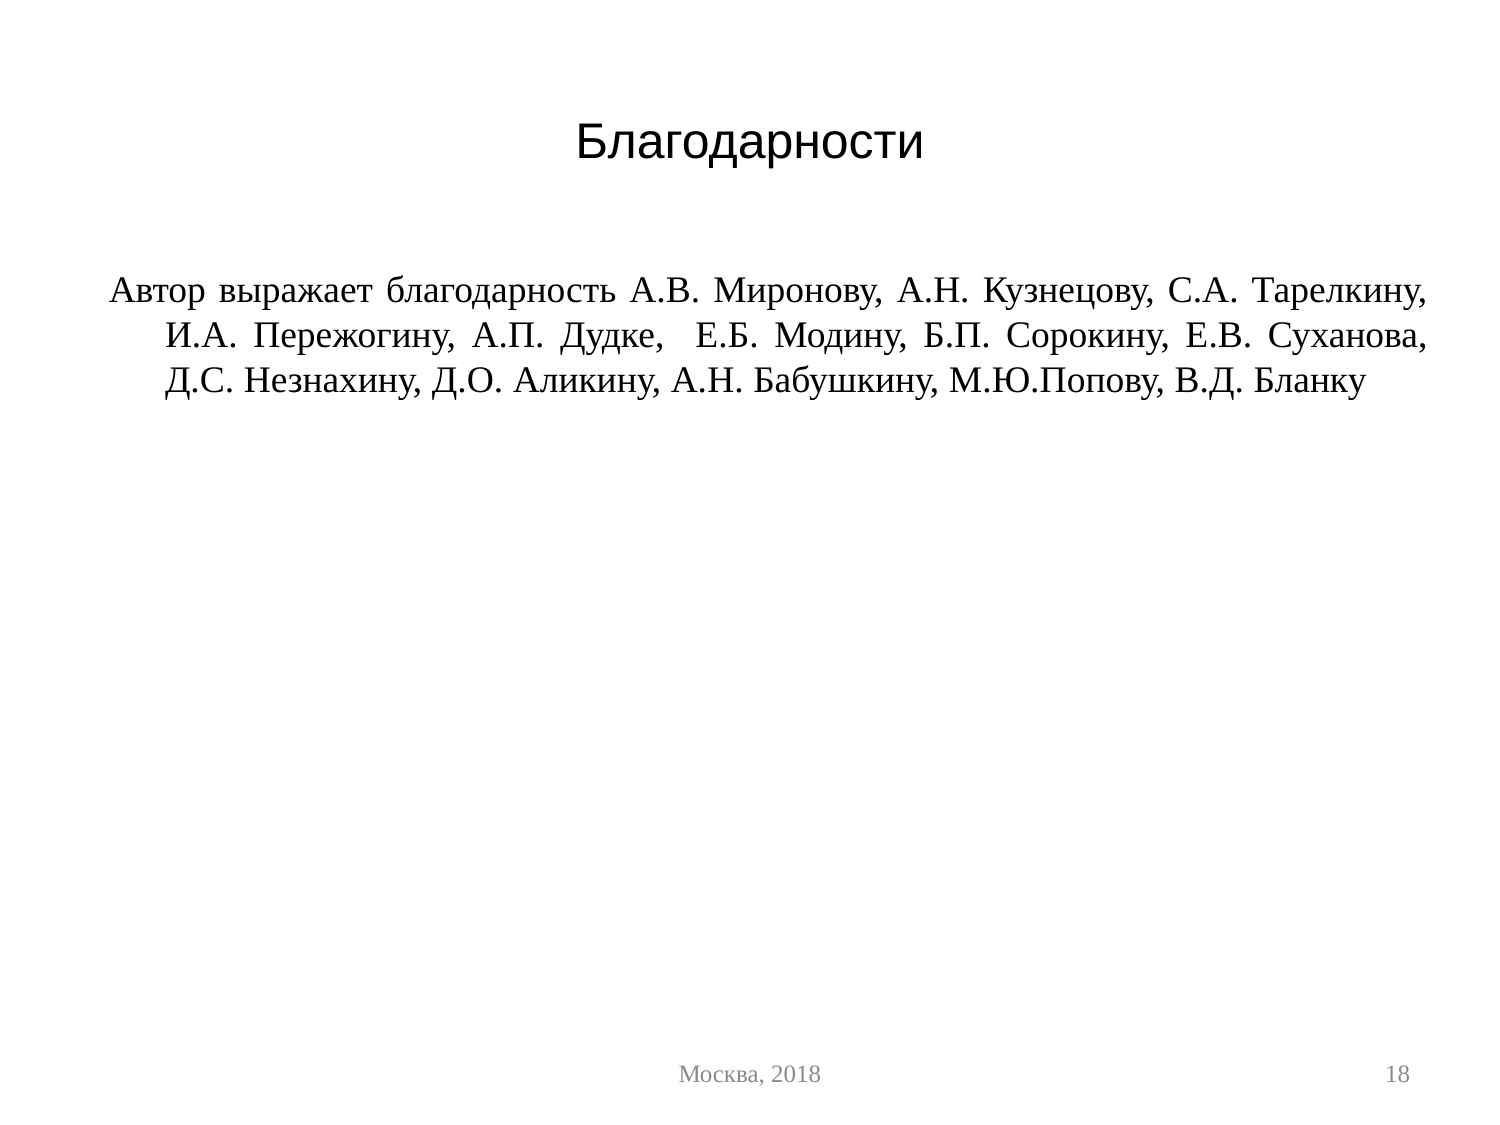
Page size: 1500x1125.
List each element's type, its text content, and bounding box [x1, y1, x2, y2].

title Благодарности [75, 45, 1425, 233]
slide_number 18 [1074, 1042, 1425, 1103]
footer Москва, 2018 [512, 1042, 988, 1103]
list Автор выражает благодарность А.В. Миронову, А.Н. Кузнецову, С.А. Тарелкину, И.А. Пережогину, А.П. Дудке, Е.Б. Модину, Б.П. Сорокину, Е.В. Суханова, Д.С. Незнахину, Д.О. Аликину, А.Н. Бабушкину, М.Ю.Попову, В.Д. Бланку [93, 257, 1444, 528]
